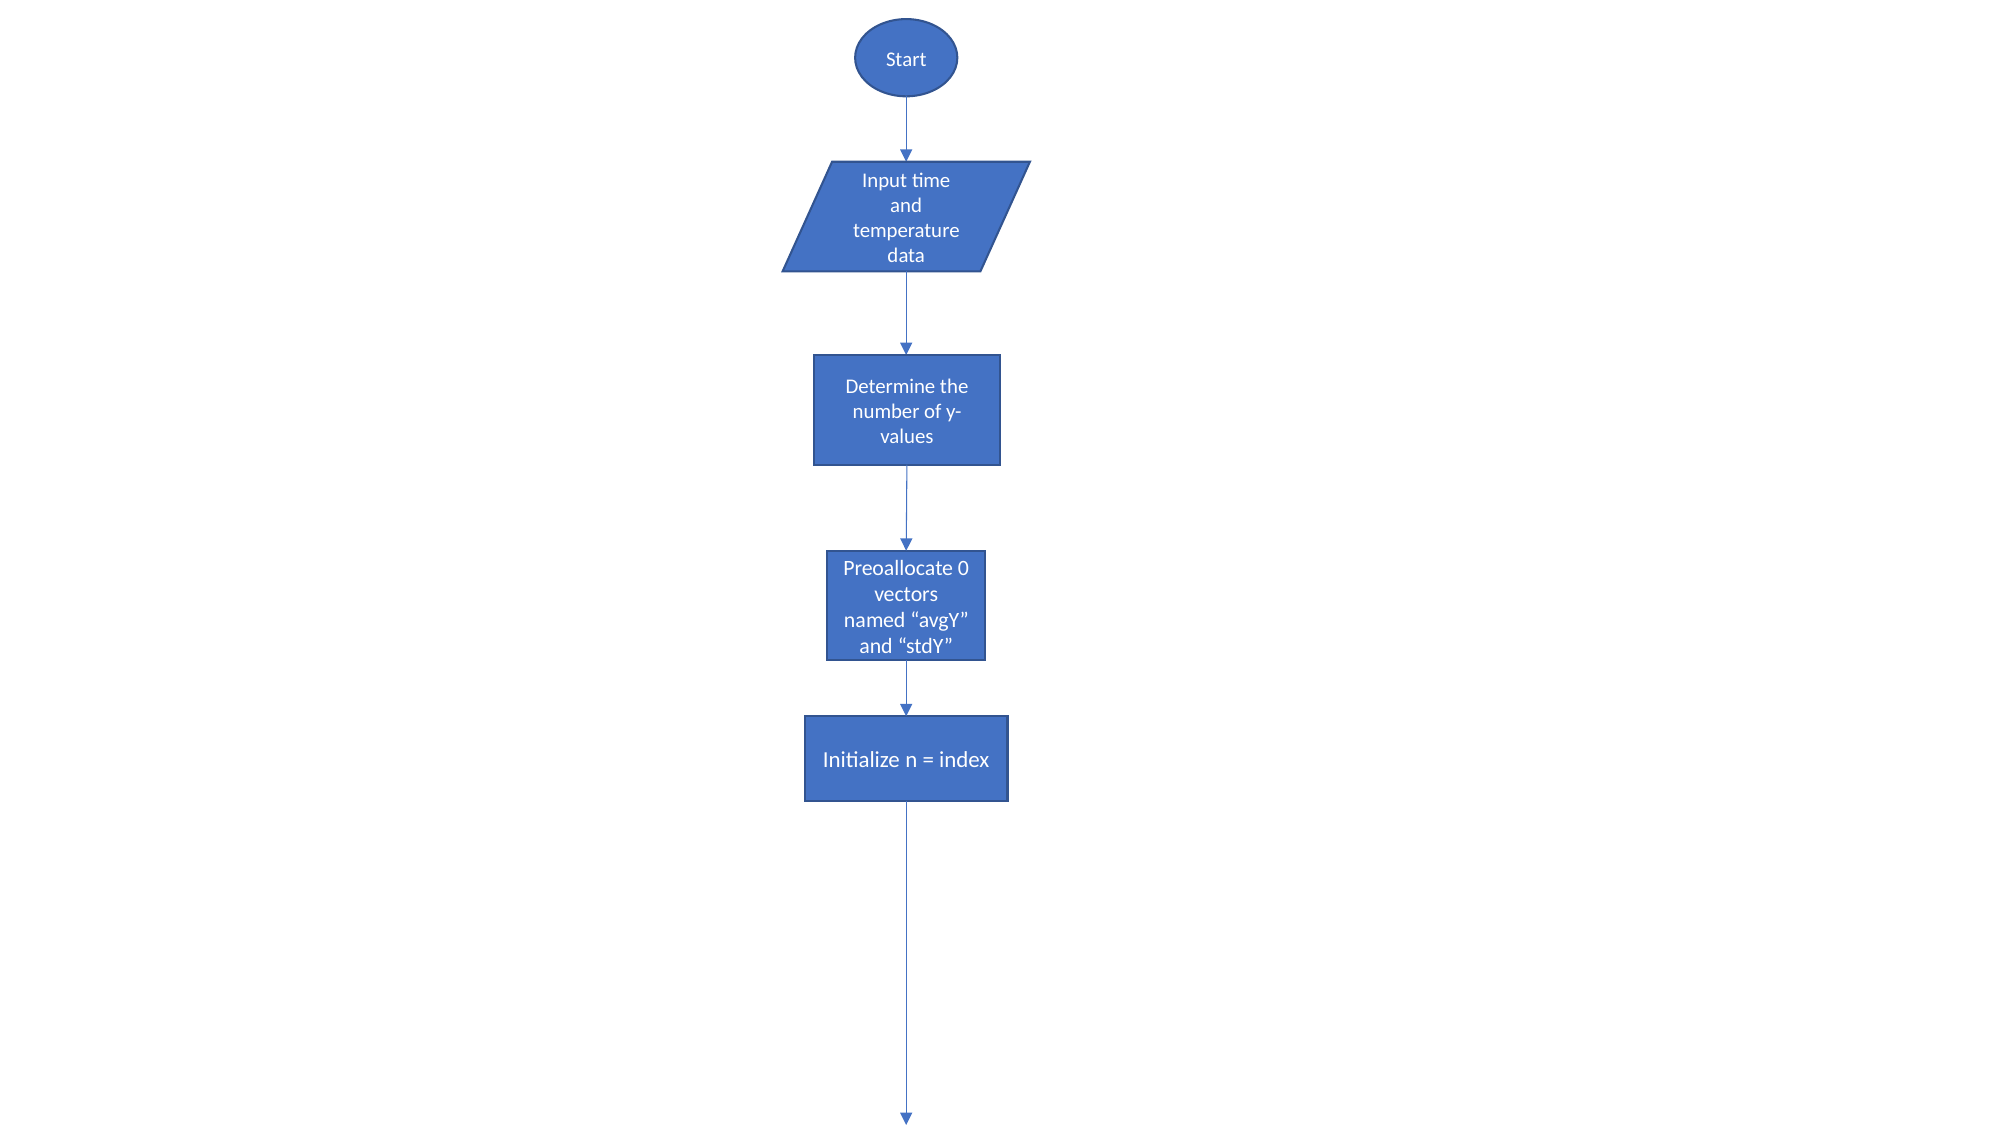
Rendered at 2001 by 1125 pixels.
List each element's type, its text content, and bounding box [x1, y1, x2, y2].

text_box Initialize n = index [804, 715, 1009, 802]
text_box Preoallocate 0 vectors named “avgY” and “stdY” [826, 550, 986, 661]
text_box Start [854, 18, 959, 98]
text_box Input time and temperature data [781, 160, 1032, 273]
text_box Determine the number of y-values [813, 354, 1001, 466]
